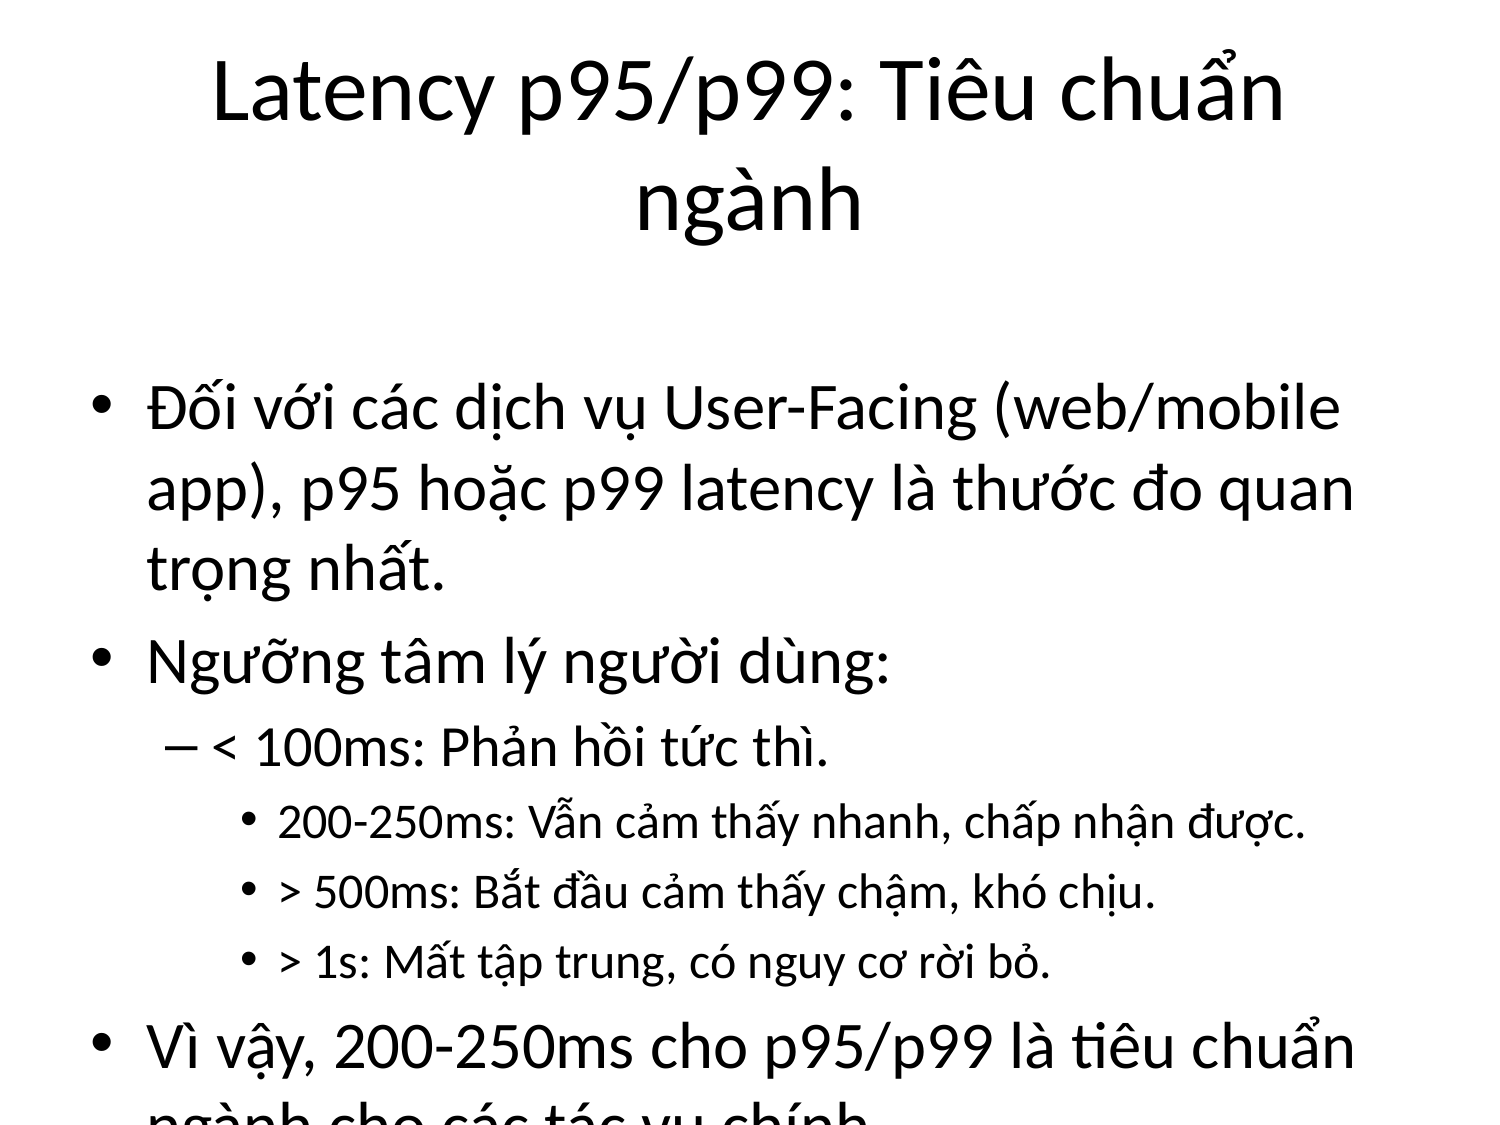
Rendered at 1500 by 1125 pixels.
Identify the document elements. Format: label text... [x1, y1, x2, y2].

list Đối với các dịch vụ User-Facing (web/mobile app), p95 hoặc p99 latency là thước đo quan trọng nhất. Ngưỡng tâm lý người dùng: < 100ms: Phản hồi tức thì. 200-250ms: Vẫn cảm thấy nhanh, chấp nhận được. > 500ms: Bắt đầu cảm thấy chậm, khó chịu. > 1s: Mất tập trung, có nguy cơ rời bỏ. Vì vậy, 200-250ms cho p95/p99 là tiêu chuẩn ngành cho các tác vụ chính. [75, 262, 1425, 1005]
title Latency p95/p99: Tiêu chuẩn ngành [75, 45, 1425, 233]
